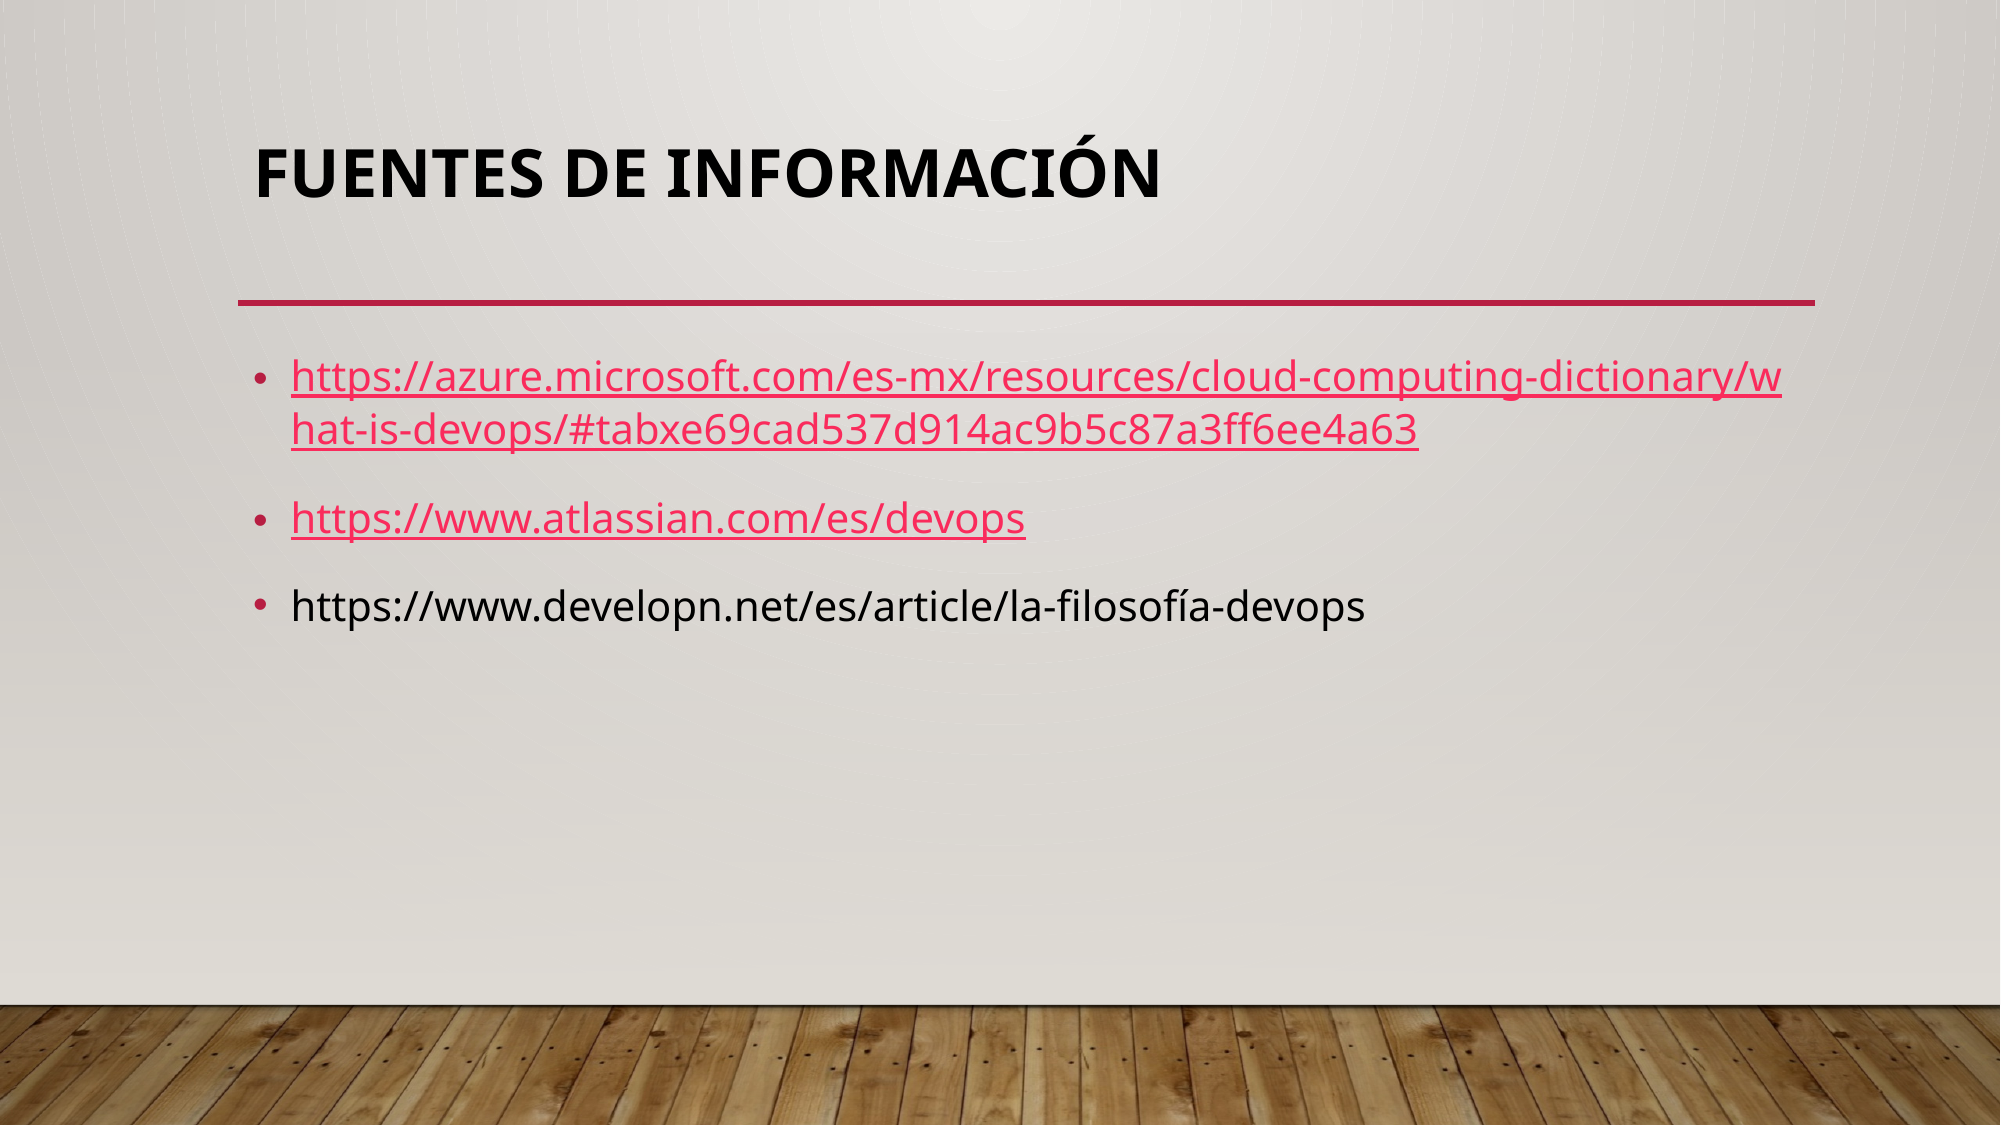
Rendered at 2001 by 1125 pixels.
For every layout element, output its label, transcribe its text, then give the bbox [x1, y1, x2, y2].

list https://azure.microsoft.com/es-mx/resources/cloud-computing-dictionary/what-is-devops/#tabxe69cad537d914ac9b5c87a3ff6ee4a63 https://www.atlassian.com/es/devops https://www.developn.net/es/article/la-filosofía-devops [238, 330, 1814, 897]
title Fuentes de información [238, 131, 1814, 305]
picture [0, 1005, 2000, 1125]
